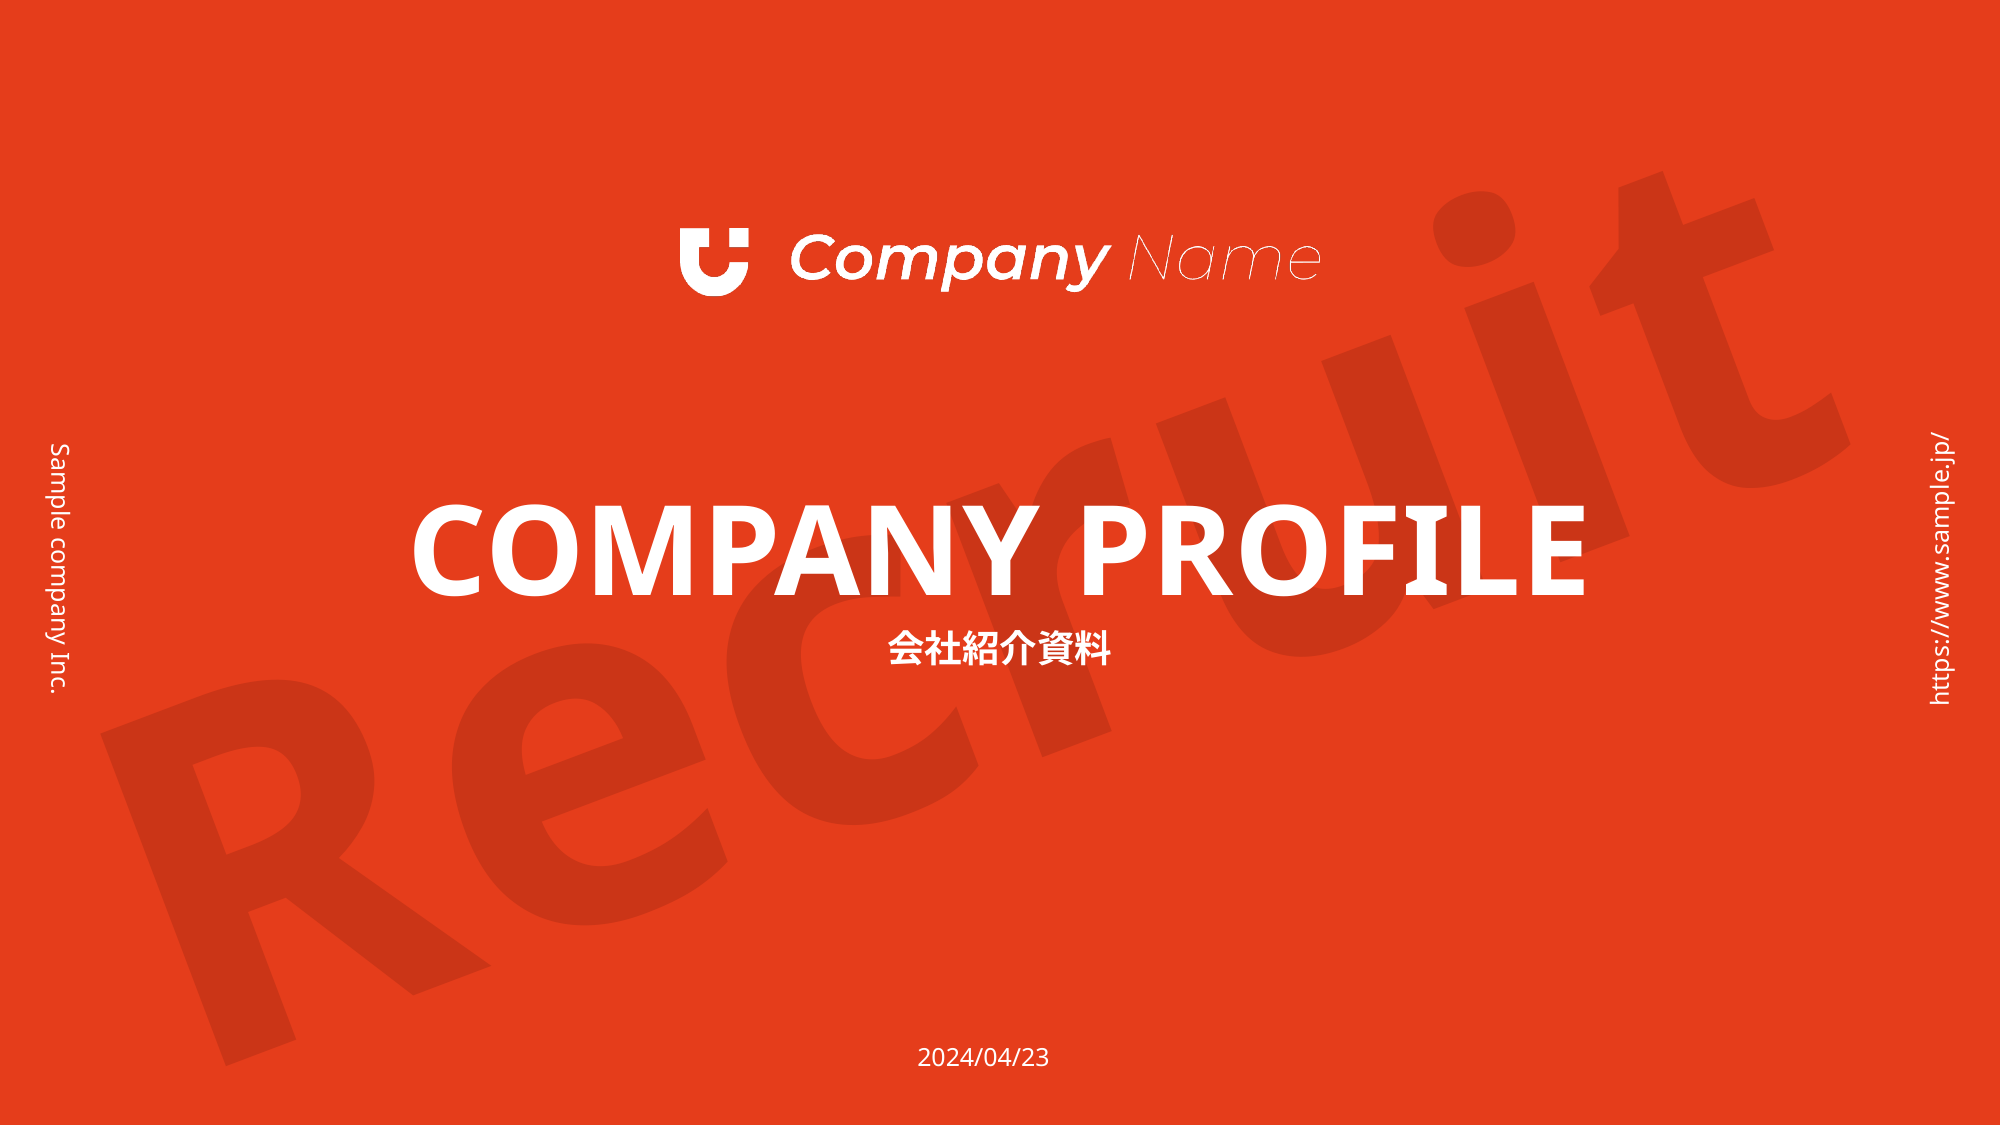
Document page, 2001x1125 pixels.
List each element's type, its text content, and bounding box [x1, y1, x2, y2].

text_box 会社紹介資料 [690, 618, 1310, 678]
text_box 2024/04/23 [774, 1034, 1193, 1079]
text_box https://www.sample.jp/ [1916, 360, 1962, 779]
text_box COMPANY PROFILE [319, 433, 1681, 629]
text_box Sample company Inc. [38, 360, 84, 779]
picture [680, 227, 1320, 298]
text_box Recruit [0, 0, 1916, 1125]
